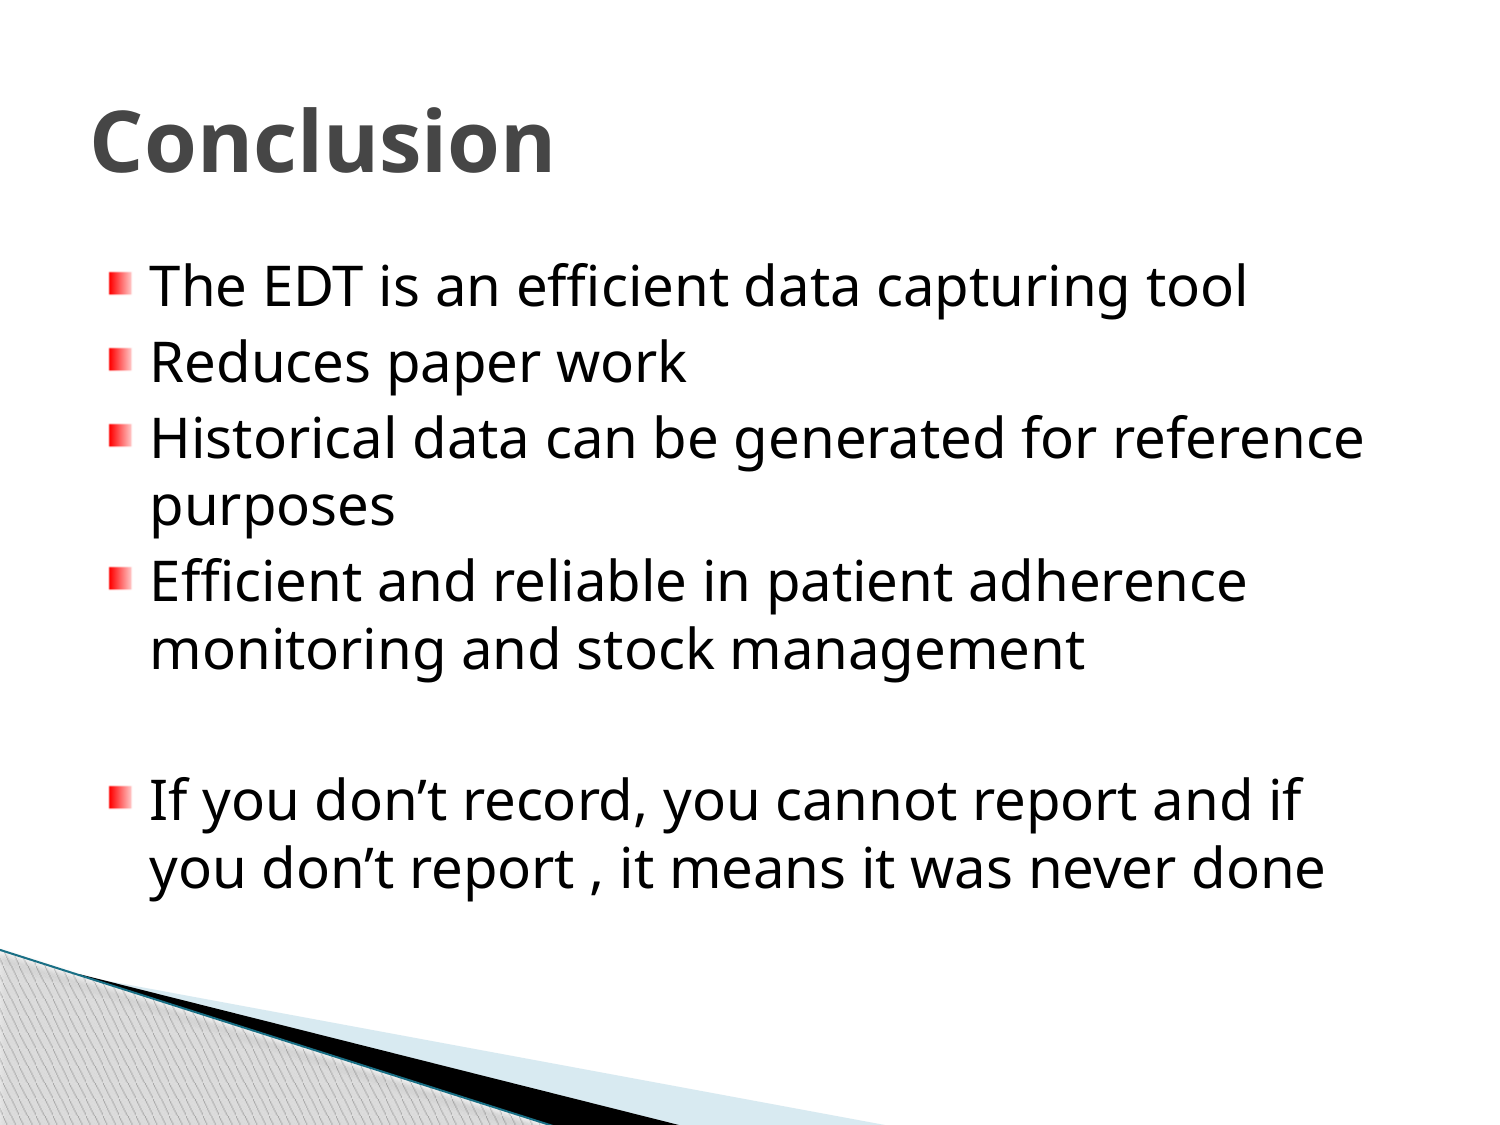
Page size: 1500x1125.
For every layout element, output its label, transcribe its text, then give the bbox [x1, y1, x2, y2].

picture [107, 270, 135, 298]
list The EDT is an efficient data capturing tool Reduces paper work Historical data can be generated for reference purposes Efficient and reliable in patient adherence monitoring and stock management If you don’t record, you cannot report and if you don’t report , it means it was never done [75, 243, 1425, 986]
picture [107, 346, 135, 374]
picture [107, 784, 135, 812]
picture [107, 565, 135, 593]
picture [107, 422, 135, 450]
title Conclusion [75, 45, 1425, 233]
